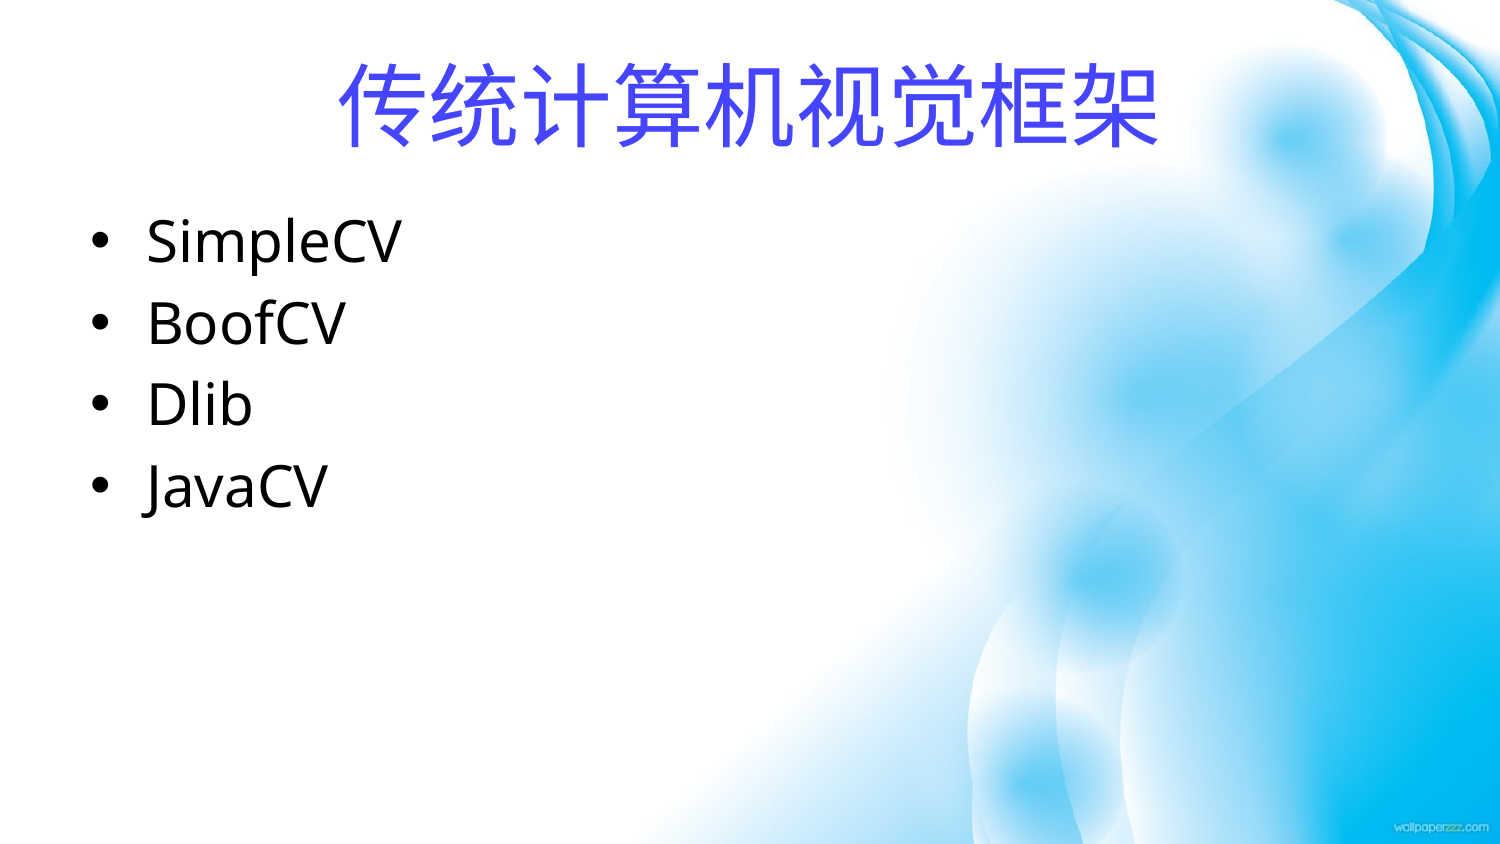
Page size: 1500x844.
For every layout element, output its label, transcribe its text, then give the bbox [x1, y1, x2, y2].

list SimpleCV BoofCV Dlib JavaCV [75, 196, 1425, 754]
picture [1395, 823, 1463, 832]
picture [0, 0, 1500, 844]
picture [1468, 825, 1489, 831]
title 传统计算机视觉框架 [75, 33, 1425, 175]
